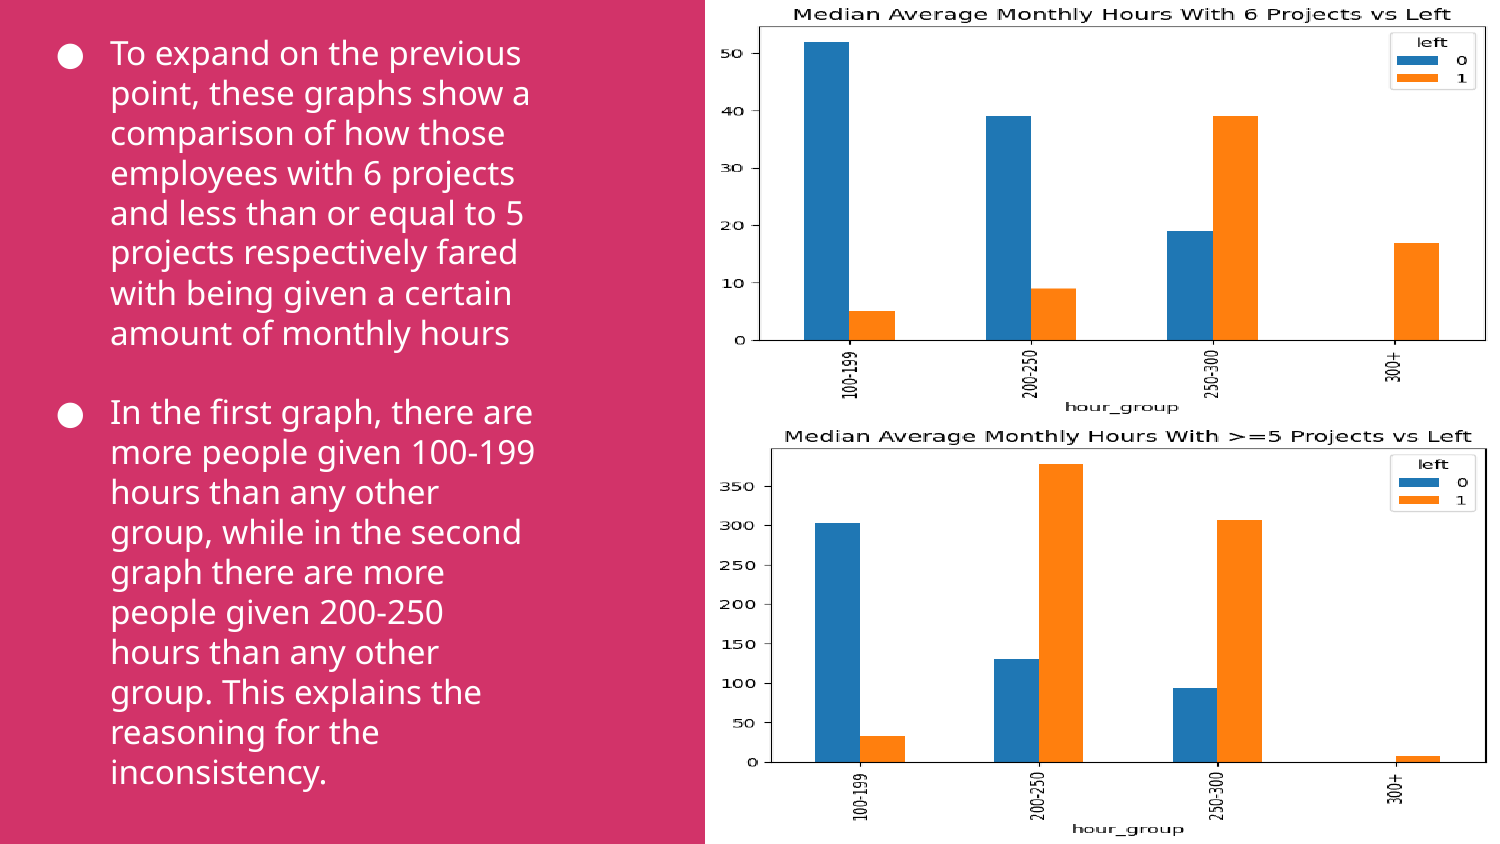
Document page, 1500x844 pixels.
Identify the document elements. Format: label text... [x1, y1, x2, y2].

text_box To expand on the previous point, these graphs show a comparison of how those employees with 6 projects and less than or equal to 5 projects respectively fared with being given a certain amount of monthly hours In the first graph, there are more people given 100-199 hours than any other group, while in the second graph there are more people given 200-250 hours than any other group. This explains the reasoning for the inconsistency. [20, 17, 557, 815]
picture [705, 0, 1500, 844]
